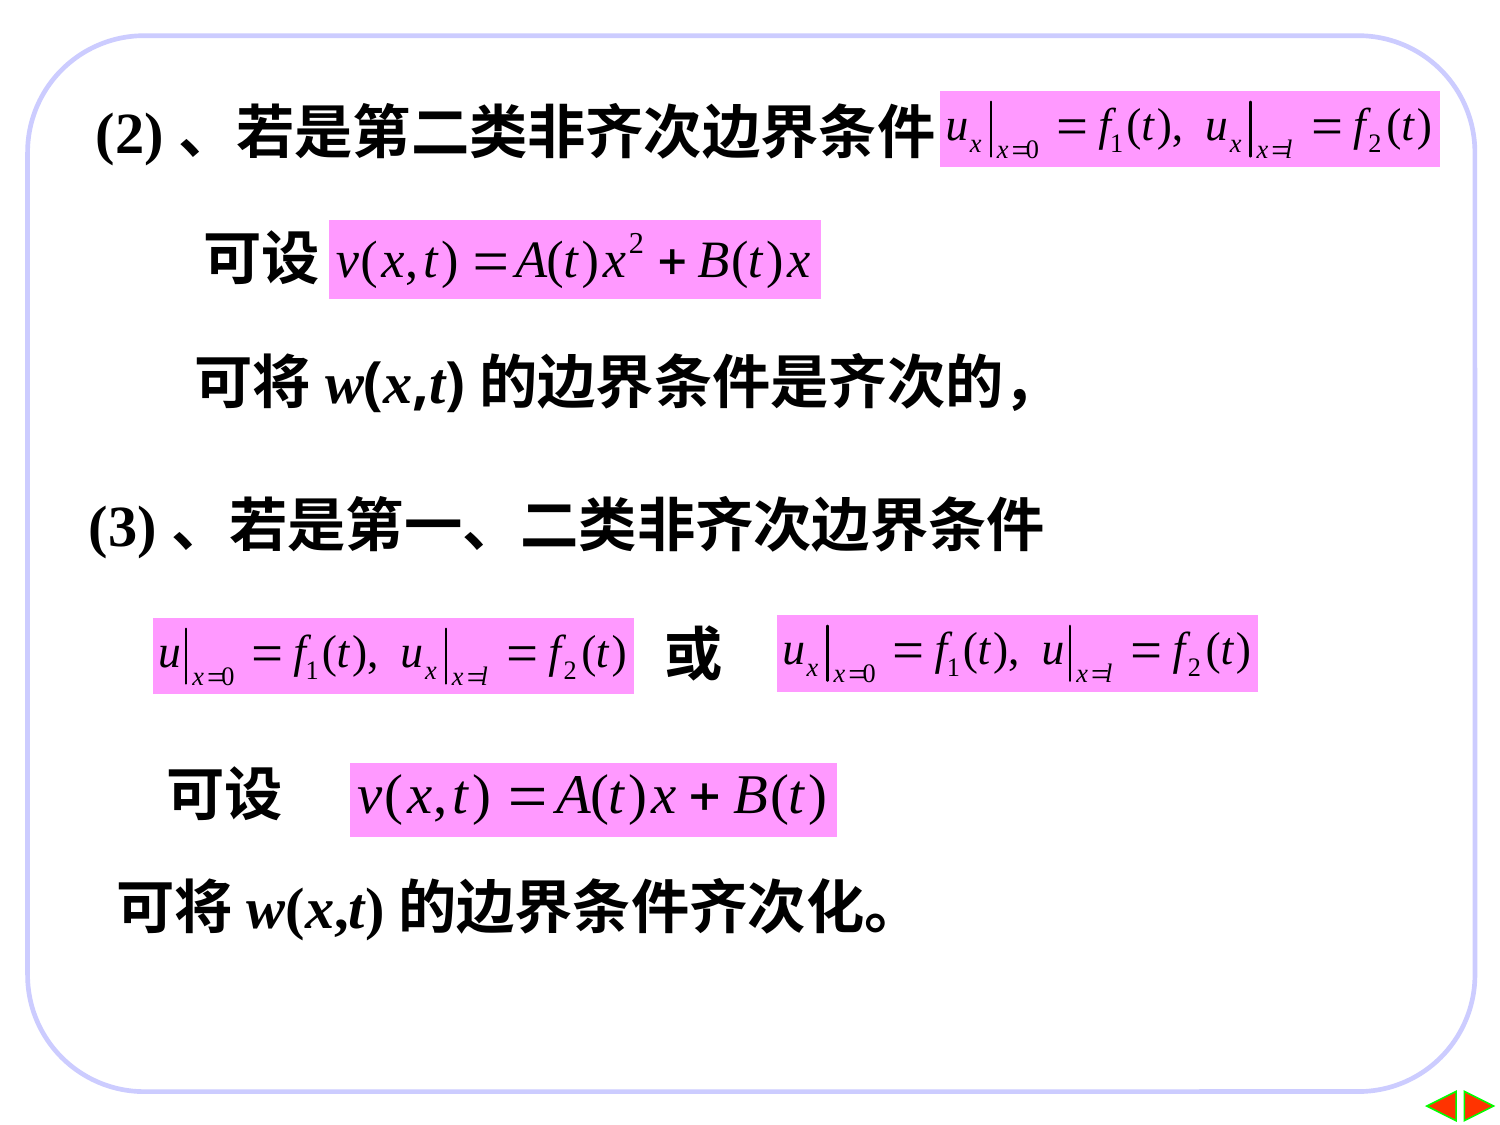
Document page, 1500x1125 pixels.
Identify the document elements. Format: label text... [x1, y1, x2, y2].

text_box 可将w(x,t)的边界条件齐次化。 [101, 862, 951, 948]
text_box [776, 614, 1258, 692]
text_box 可设 [151, 750, 311, 835]
text_box 可设 [188, 214, 349, 299]
text_box 或 [649, 609, 738, 695]
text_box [152, 617, 634, 695]
text_box (3)、若是第一、二类非齐次边界条件 [74, 480, 1073, 565]
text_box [349, 762, 838, 838]
text_box (2)、若是第二类非齐次边界条件 [81, 87, 964, 173]
text_box 可将w(x,t)的边界条件是齐次的， [180, 337, 1091, 423]
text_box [328, 220, 821, 299]
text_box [940, 90, 1441, 168]
